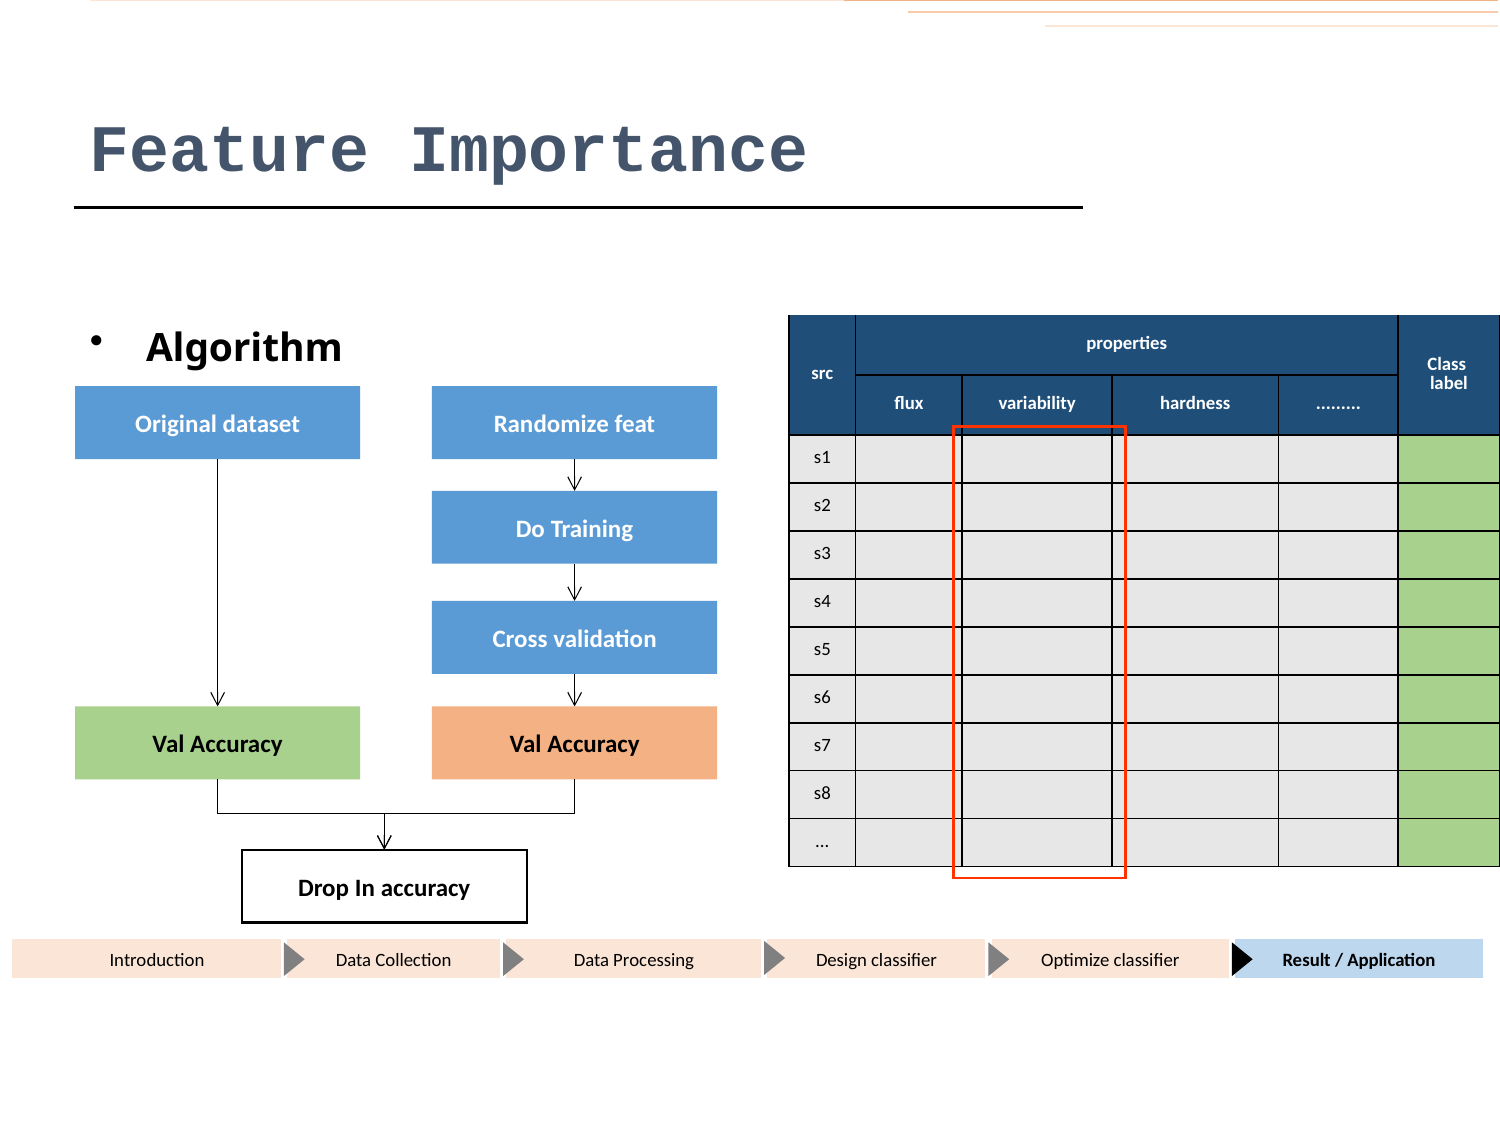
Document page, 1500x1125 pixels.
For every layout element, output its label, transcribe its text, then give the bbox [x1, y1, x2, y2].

table_cell [1127, 484, 1278, 530]
table_cell [856, 771, 953, 818]
text_box [501, 940, 526, 979]
text_box Introduction [8, 935, 283, 983]
table_cell [856, 676, 953, 722]
table_cell [1127, 580, 1278, 626]
table_cell [1279, 484, 1397, 530]
table_cell [1399, 532, 1499, 578]
table_header properties [856, 315, 1397, 374]
table_cell [1399, 436, 1499, 482]
table_cell s7 [790, 724, 855, 770]
table_cell s5 [790, 628, 855, 674]
table_cell [856, 532, 953, 578]
text_box Data Processing [502, 935, 763, 983]
text_box [1230, 940, 1255, 979]
table_cell [1127, 628, 1278, 674]
text_box Original dataset [74, 385, 361, 460]
text_box Val Accuracy [74, 705, 361, 780]
table_cell s3 [790, 532, 855, 578]
text_box Randomize feat [431, 385, 718, 460]
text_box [444, 719, 515, 910]
text_box [763, 938, 787, 978]
list Algorithm [74, 314, 737, 369]
table_cell [1279, 819, 1397, 866]
table_cell [1127, 819, 1278, 866]
table_cell s6 [790, 676, 855, 722]
table_cell [856, 484, 953, 530]
table_cell [1279, 724, 1397, 770]
table_cell s4 [790, 580, 855, 626]
text_box Val Accuracy [431, 705, 718, 780]
table_cell [1399, 484, 1499, 530]
table_cell [856, 628, 953, 674]
table_cell [1399, 724, 1499, 770]
table_cell [1279, 771, 1397, 818]
table_cell s8 [790, 771, 855, 818]
table_cell [1399, 771, 1499, 818]
table_header Class label [1399, 315, 1499, 434]
table_cell [1127, 436, 1278, 482]
table_cell variability [963, 376, 1111, 425]
text_box Optimize classifier [987, 935, 1231, 983]
text_box Cross validation [431, 600, 718, 675]
table_cell s1 [790, 436, 855, 482]
table_cell [1279, 628, 1397, 674]
text_box [953, 425, 1127, 879]
table_cell [1399, 819, 1499, 866]
table_cell s2 [790, 484, 855, 530]
table_cell [856, 819, 953, 866]
table_cell [1399, 676, 1499, 722]
table_cell ... [790, 819, 855, 866]
table_cell [1279, 532, 1397, 578]
table_cell [856, 436, 953, 482]
table_cell [1127, 771, 1278, 818]
table_cell flux [856, 376, 961, 434]
text_box Data Collection [283, 935, 502, 983]
table_cell [1127, 532, 1278, 578]
table_cell [856, 724, 953, 770]
table_cell ......... [1279, 376, 1397, 434]
text_box [987, 940, 1011, 979]
table_cell [1127, 676, 1278, 722]
table_cell [1399, 628, 1499, 674]
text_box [265, 731, 337, 898]
text_box Result / Application [1231, 935, 1487, 983]
table_cell [856, 580, 953, 626]
table_cell [1279, 436, 1397, 482]
table_cell [1127, 724, 1278, 770]
table_cell [1399, 580, 1499, 626]
text_box Design classifier [763, 935, 987, 983]
text_box [282, 940, 307, 979]
table_cell [1279, 580, 1397, 626]
text_box Drop In accuracy [241, 849, 528, 924]
table_cell hardness [1113, 376, 1278, 434]
title Feature Importance [74, 79, 1344, 211]
table_cell [1279, 676, 1397, 722]
table_header src [790, 315, 855, 434]
text_box Do Training [431, 490, 718, 565]
